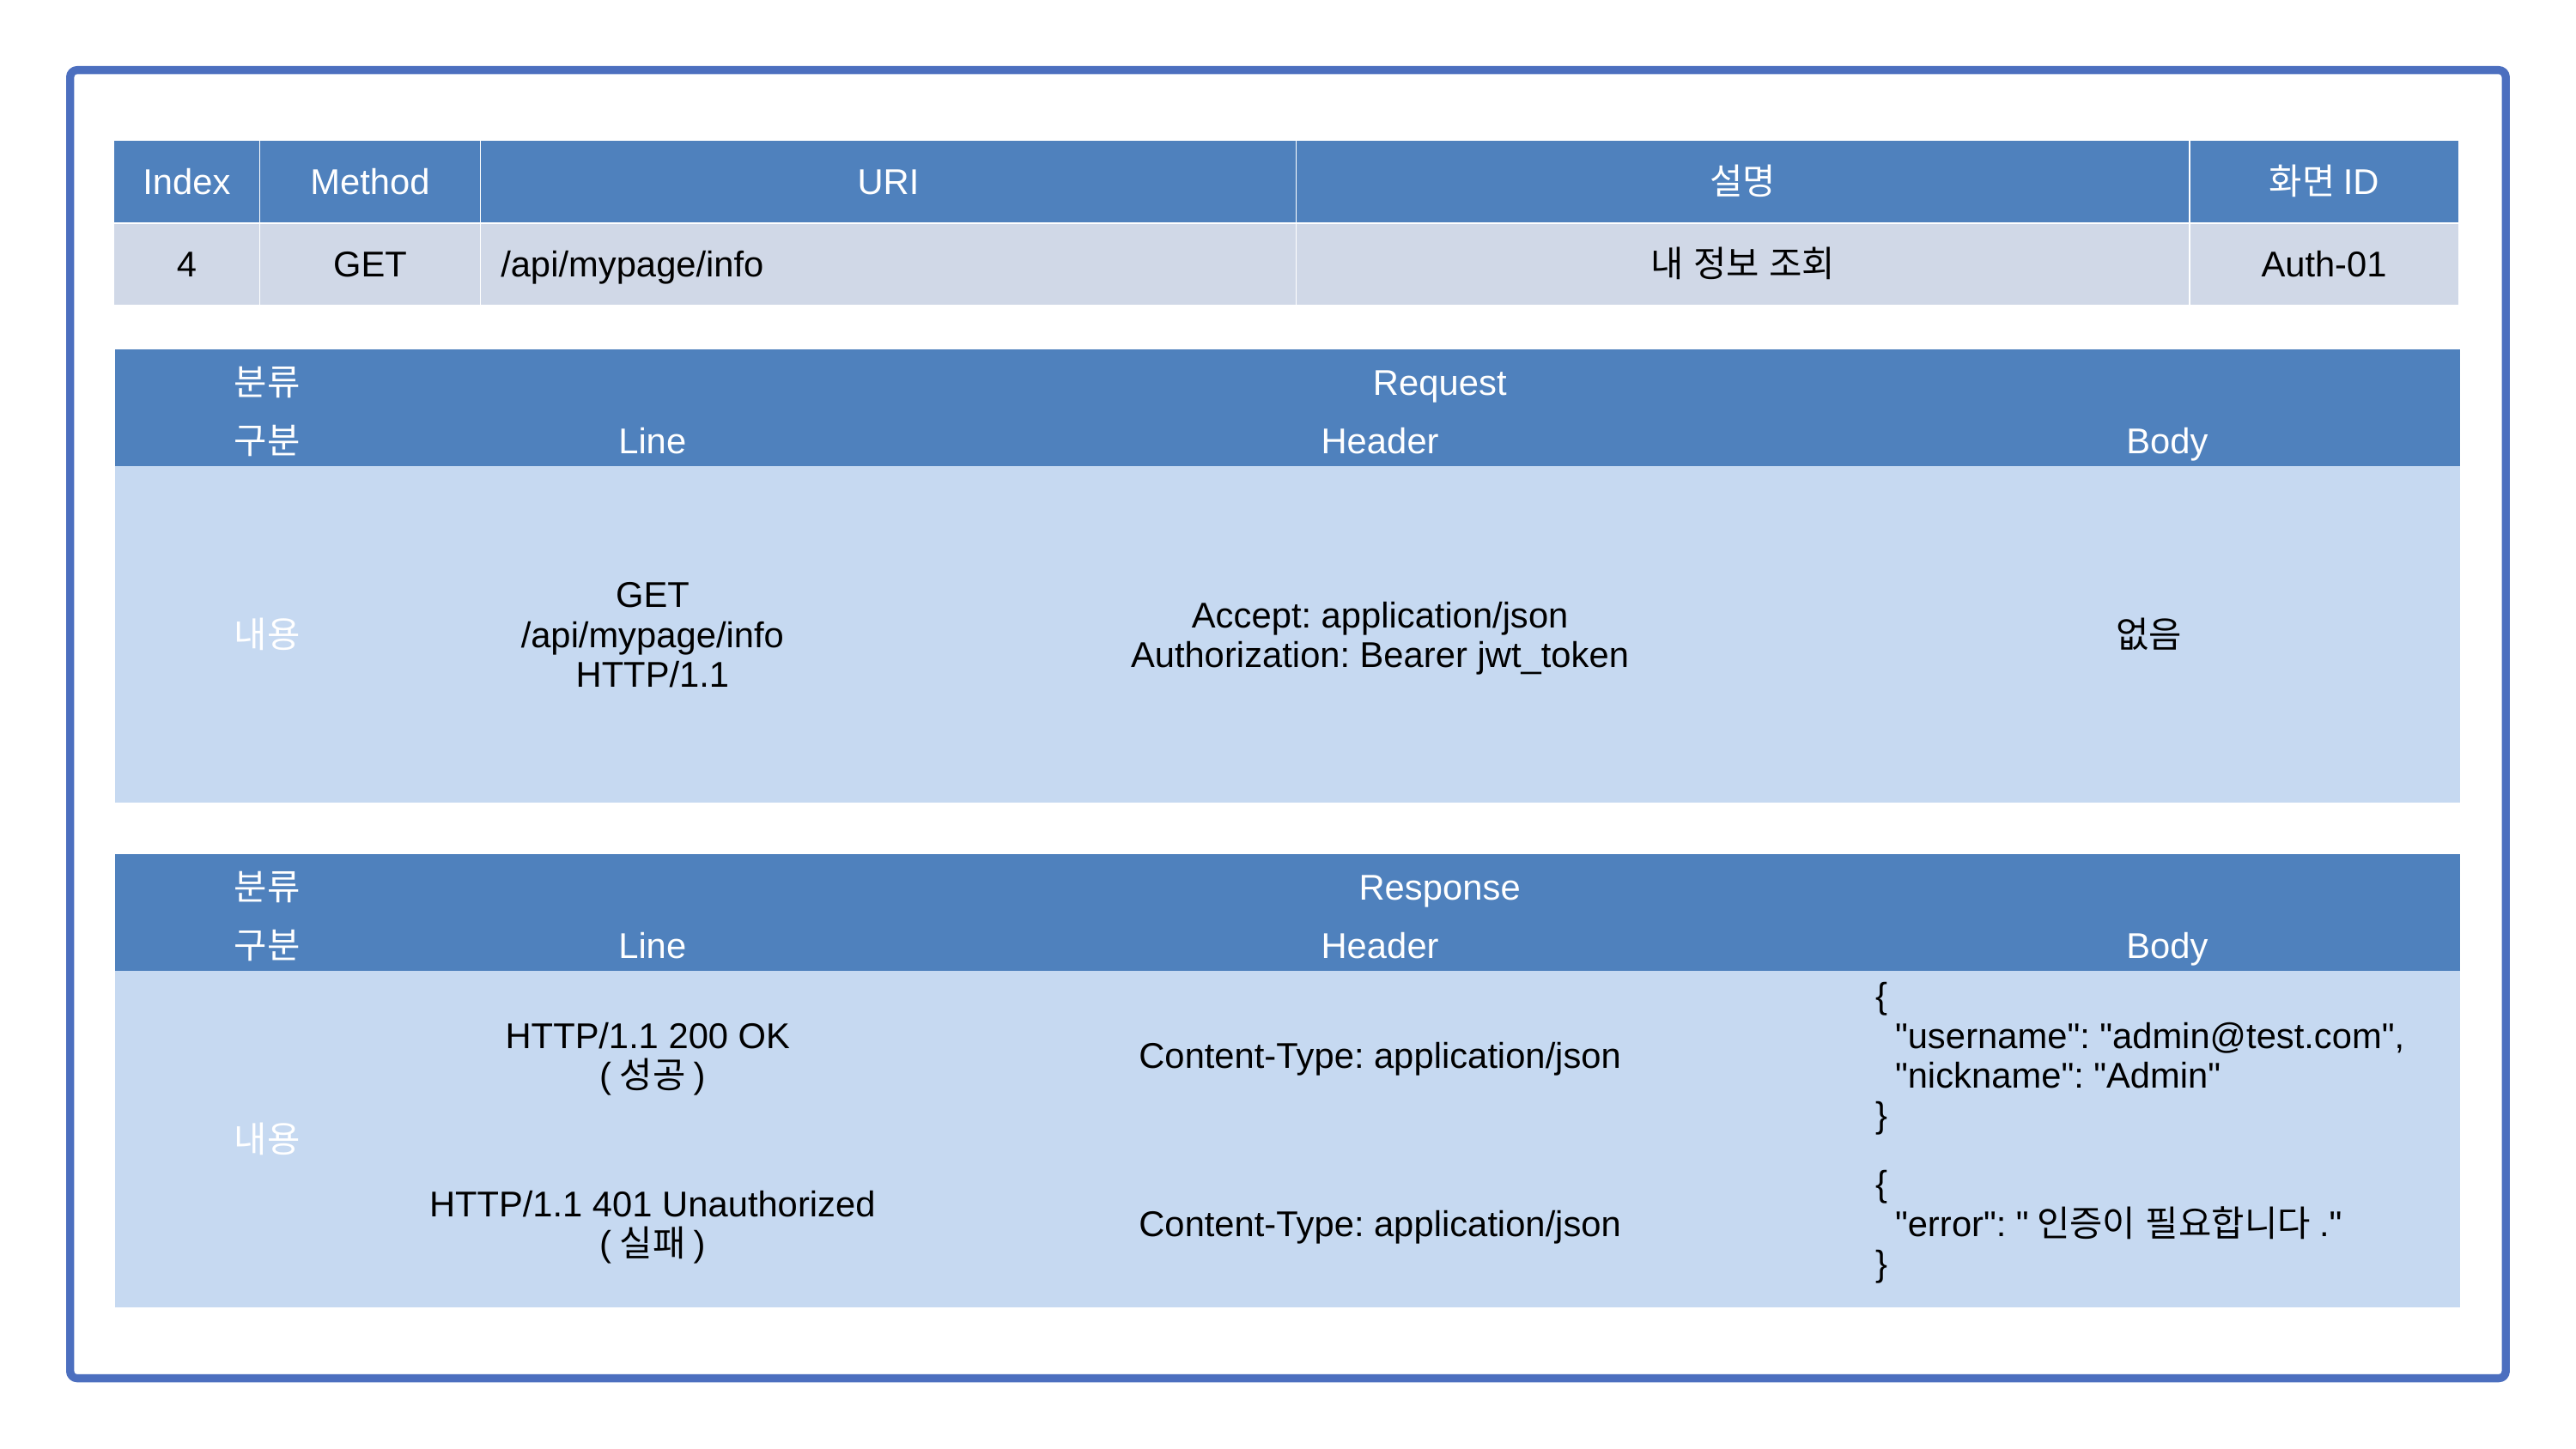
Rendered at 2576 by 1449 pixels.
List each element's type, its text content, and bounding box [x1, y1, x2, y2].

table_cell HTTP/1.1 200 OK (성공) [419, 971, 886, 1139]
table_header Index [114, 141, 259, 222]
table_cell Header [886, 921, 1874, 971]
table_cell 4 [114, 224, 259, 305]
table_cell { "username": "admin@test.com", "nickname": "Admin" } [1874, 971, 2460, 1139]
table_header 분류 [115, 854, 419, 921]
table_cell Line [419, 415, 886, 466]
table_header Request [419, 349, 2460, 415]
table_cell { "error": "인증이 필요합니다." } [1874, 1139, 2460, 1307]
table_header URI [481, 141, 1296, 222]
table_cell 구분 [115, 921, 419, 971]
table_header 화면ID [2190, 141, 2458, 222]
table_cell 없음 [1874, 466, 2460, 803]
table_cell GET [260, 224, 480, 305]
table_cell Body [1874, 415, 2460, 466]
table_cell Line [419, 921, 886, 971]
table_cell 내 정보 조회 [1297, 224, 2189, 305]
table_cell 구분 [115, 415, 419, 466]
table_header Response [419, 854, 2460, 921]
table_cell Auth-01 [2190, 224, 2458, 305]
table_cell 내용 [115, 971, 419, 1307]
text_box [70, 70, 2506, 1379]
table_cell /api/mypage/info [481, 224, 1296, 305]
table_cell GET /api/mypage/info HTTP/1.1 [419, 466, 886, 803]
table_cell Content-Type: application/json [886, 1139, 1874, 1307]
table_cell 내용 [115, 466, 419, 803]
table_cell HTTP/1.1 401 Unauthorized (실패) [419, 1139, 886, 1307]
table_header 분류 [115, 349, 419, 415]
table_cell Header [886, 415, 1874, 466]
table_cell Content-Type: application/json [886, 971, 1874, 1139]
table_header Method [260, 141, 480, 222]
table_cell Body [1874, 921, 2460, 971]
table_header 설명 [1297, 141, 2189, 222]
table_cell Accept: application/json Authorization: Bearer jwt_token [886, 466, 1874, 803]
